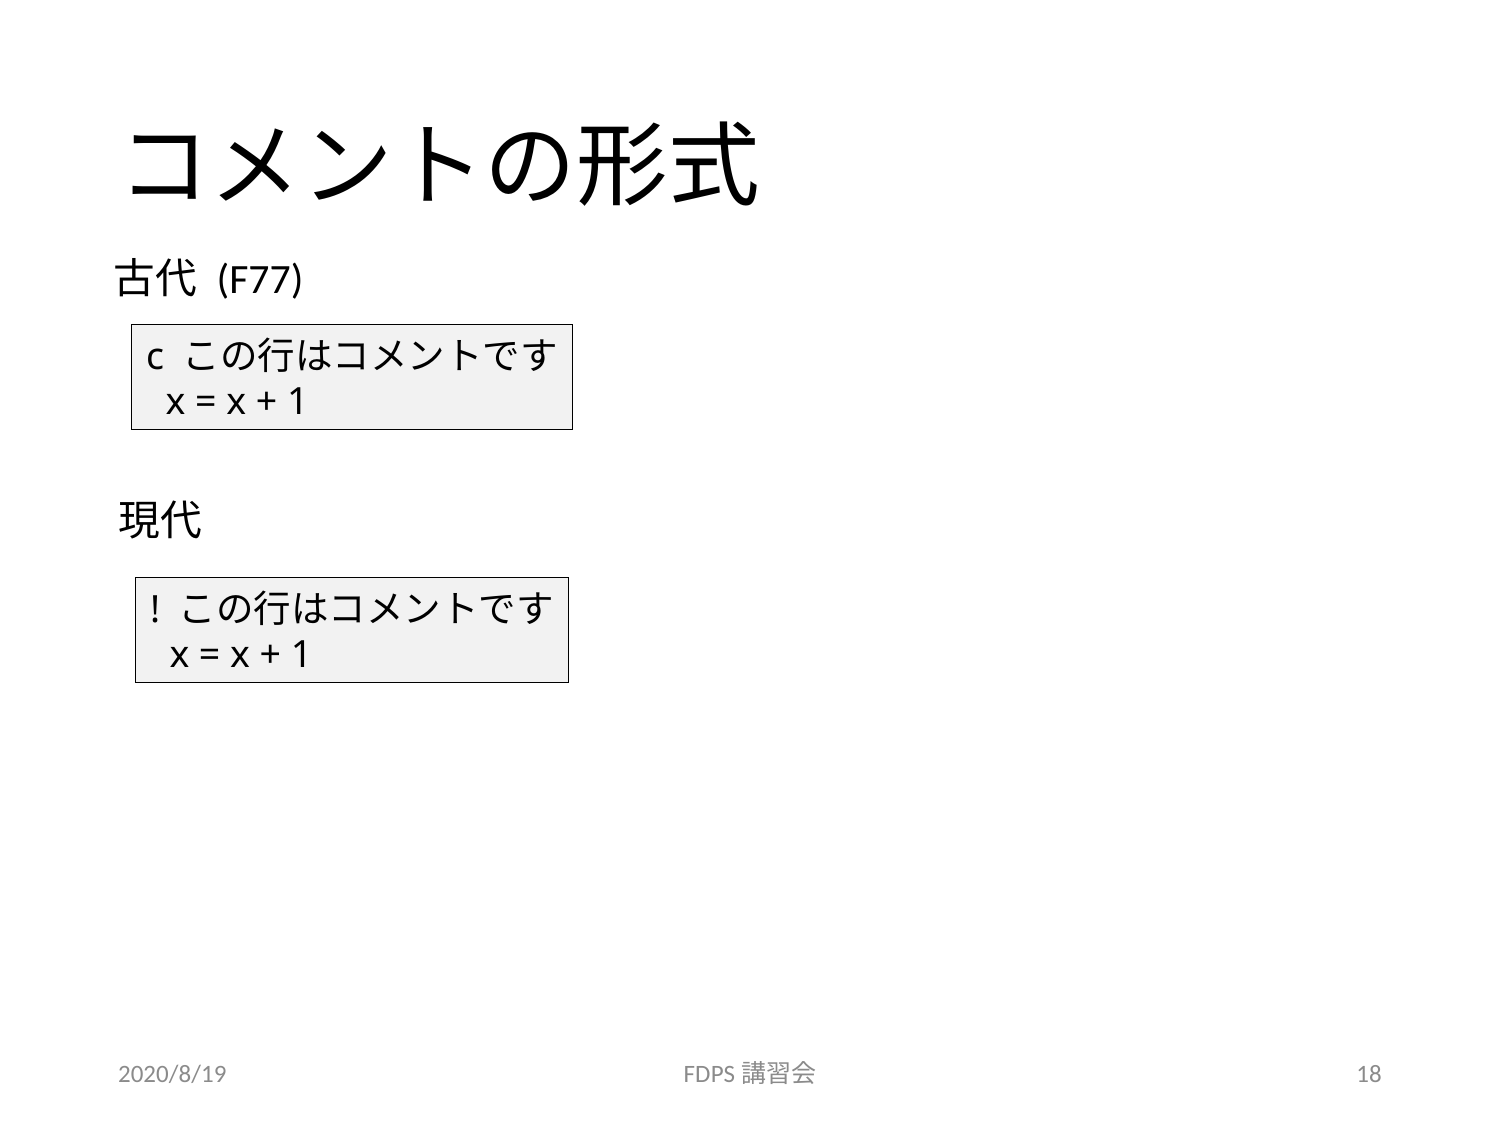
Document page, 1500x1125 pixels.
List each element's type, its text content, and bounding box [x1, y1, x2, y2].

text_box c この行はコメントです x = x + 1 [131, 324, 573, 430]
text_box ! この行はコメントです x = x + 1 [135, 577, 569, 683]
text_box 古代 (F77) [99, 244, 319, 310]
slide_number 18 [1059, 1042, 1397, 1103]
text_box 現代 [103, 486, 217, 552]
title コメントの形式 [103, 59, 1397, 278]
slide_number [103, 1042, 441, 1103]
footer FDPS講習会 [496, 1042, 1004, 1103]
